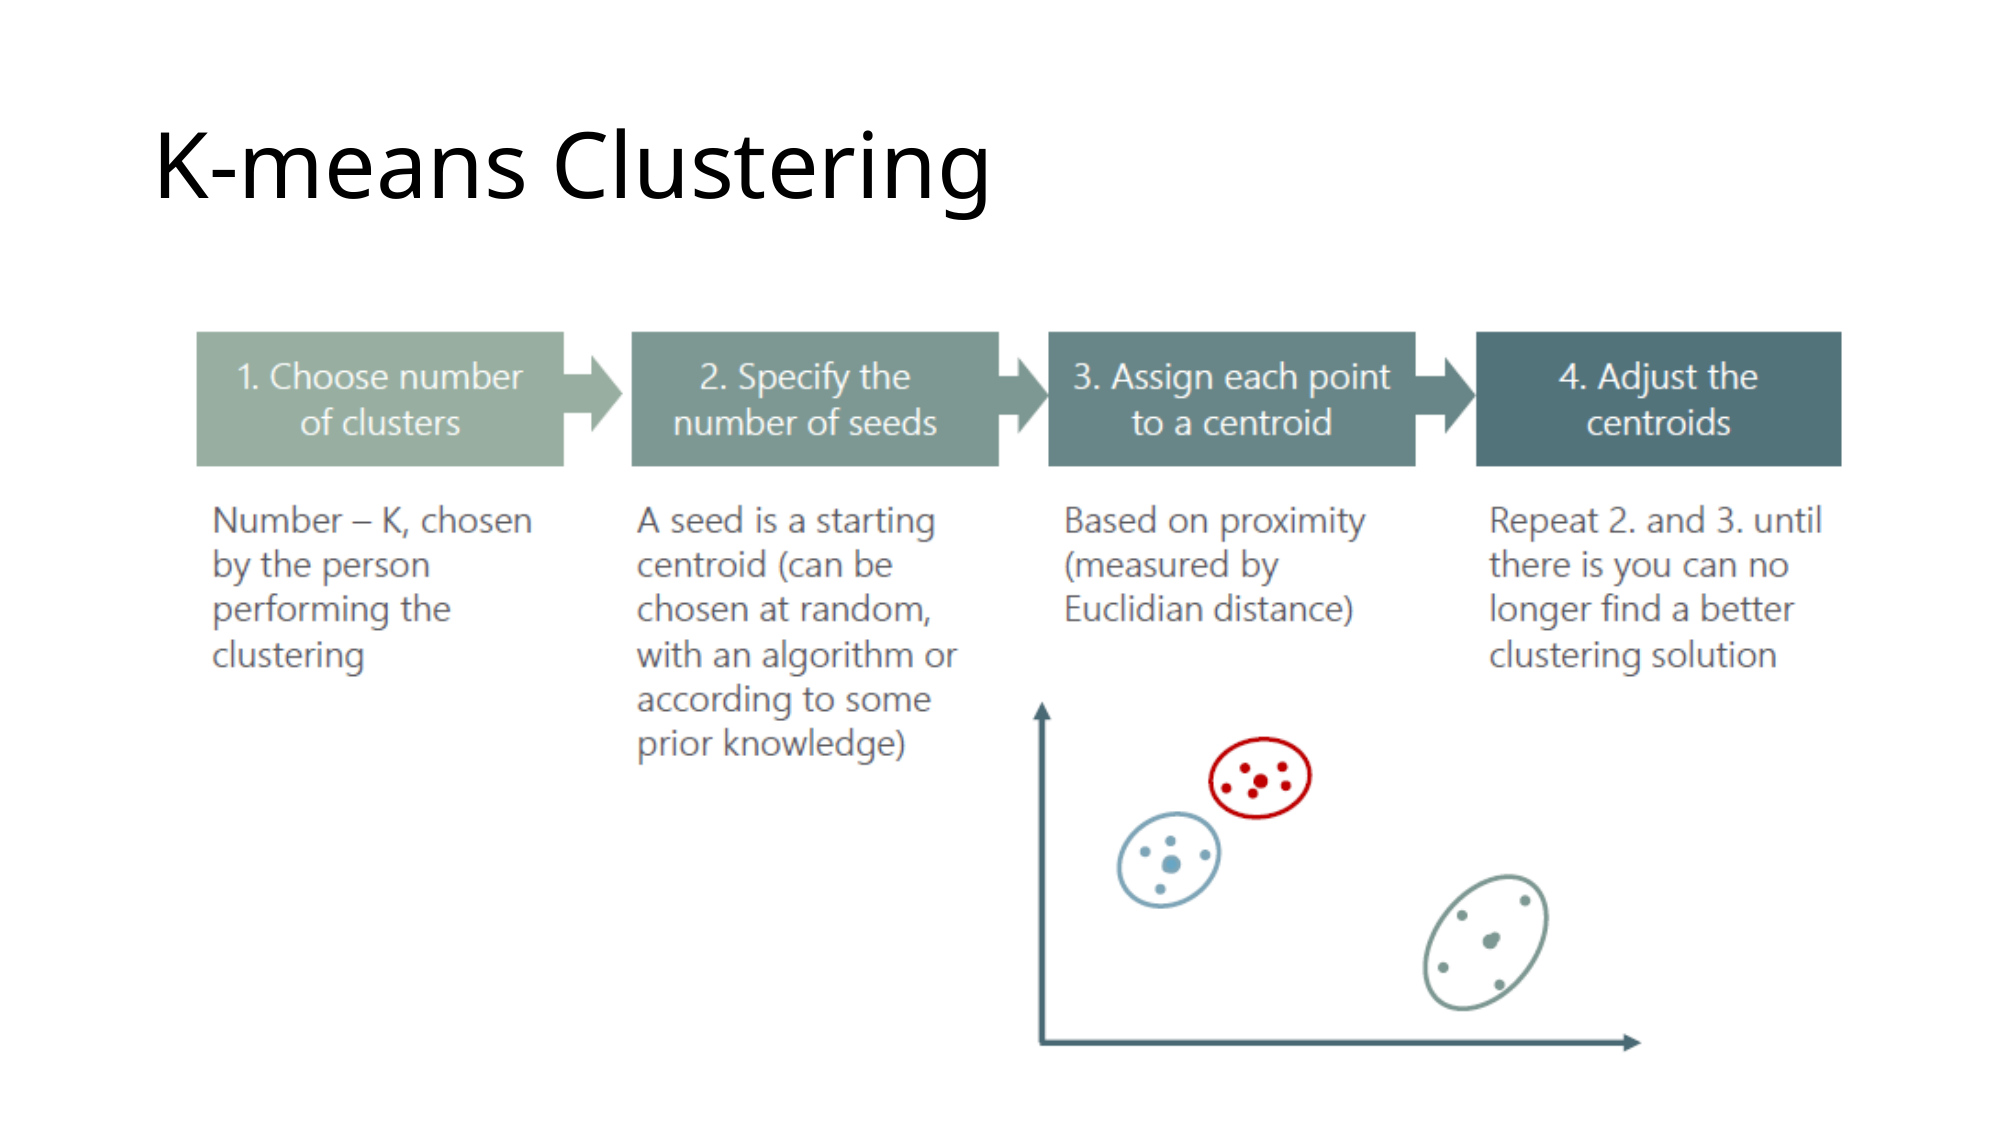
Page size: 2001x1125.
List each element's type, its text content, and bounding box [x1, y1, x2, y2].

title K-means Clustering [137, 59, 1863, 278]
picture [131, 277, 1862, 1066]
